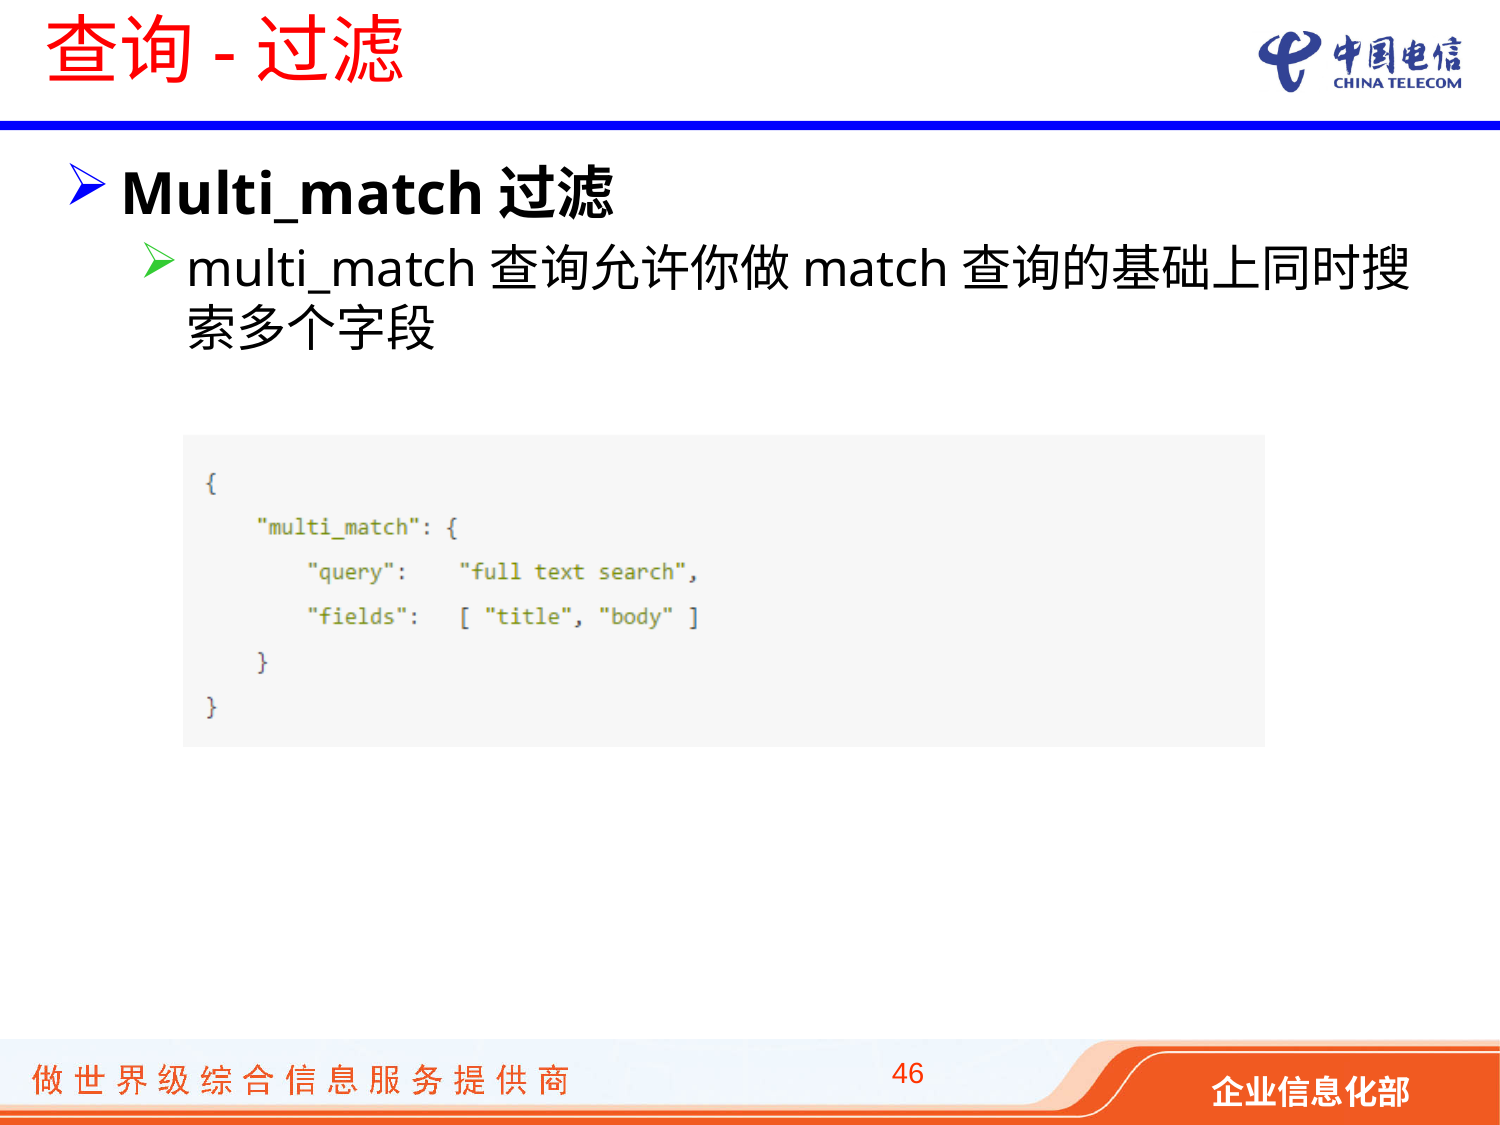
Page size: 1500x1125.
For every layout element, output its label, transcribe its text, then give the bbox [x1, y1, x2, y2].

picture [1252, 31, 1471, 93]
picture [0, 1039, 1500, 1125]
title 查询-过滤 [29, 0, 1207, 100]
picture [182, 432, 1266, 747]
list Multi_match过滤 multi_match查询允许你做match查询的基础上同时搜索多个字段 [49, 148, 1454, 1047]
